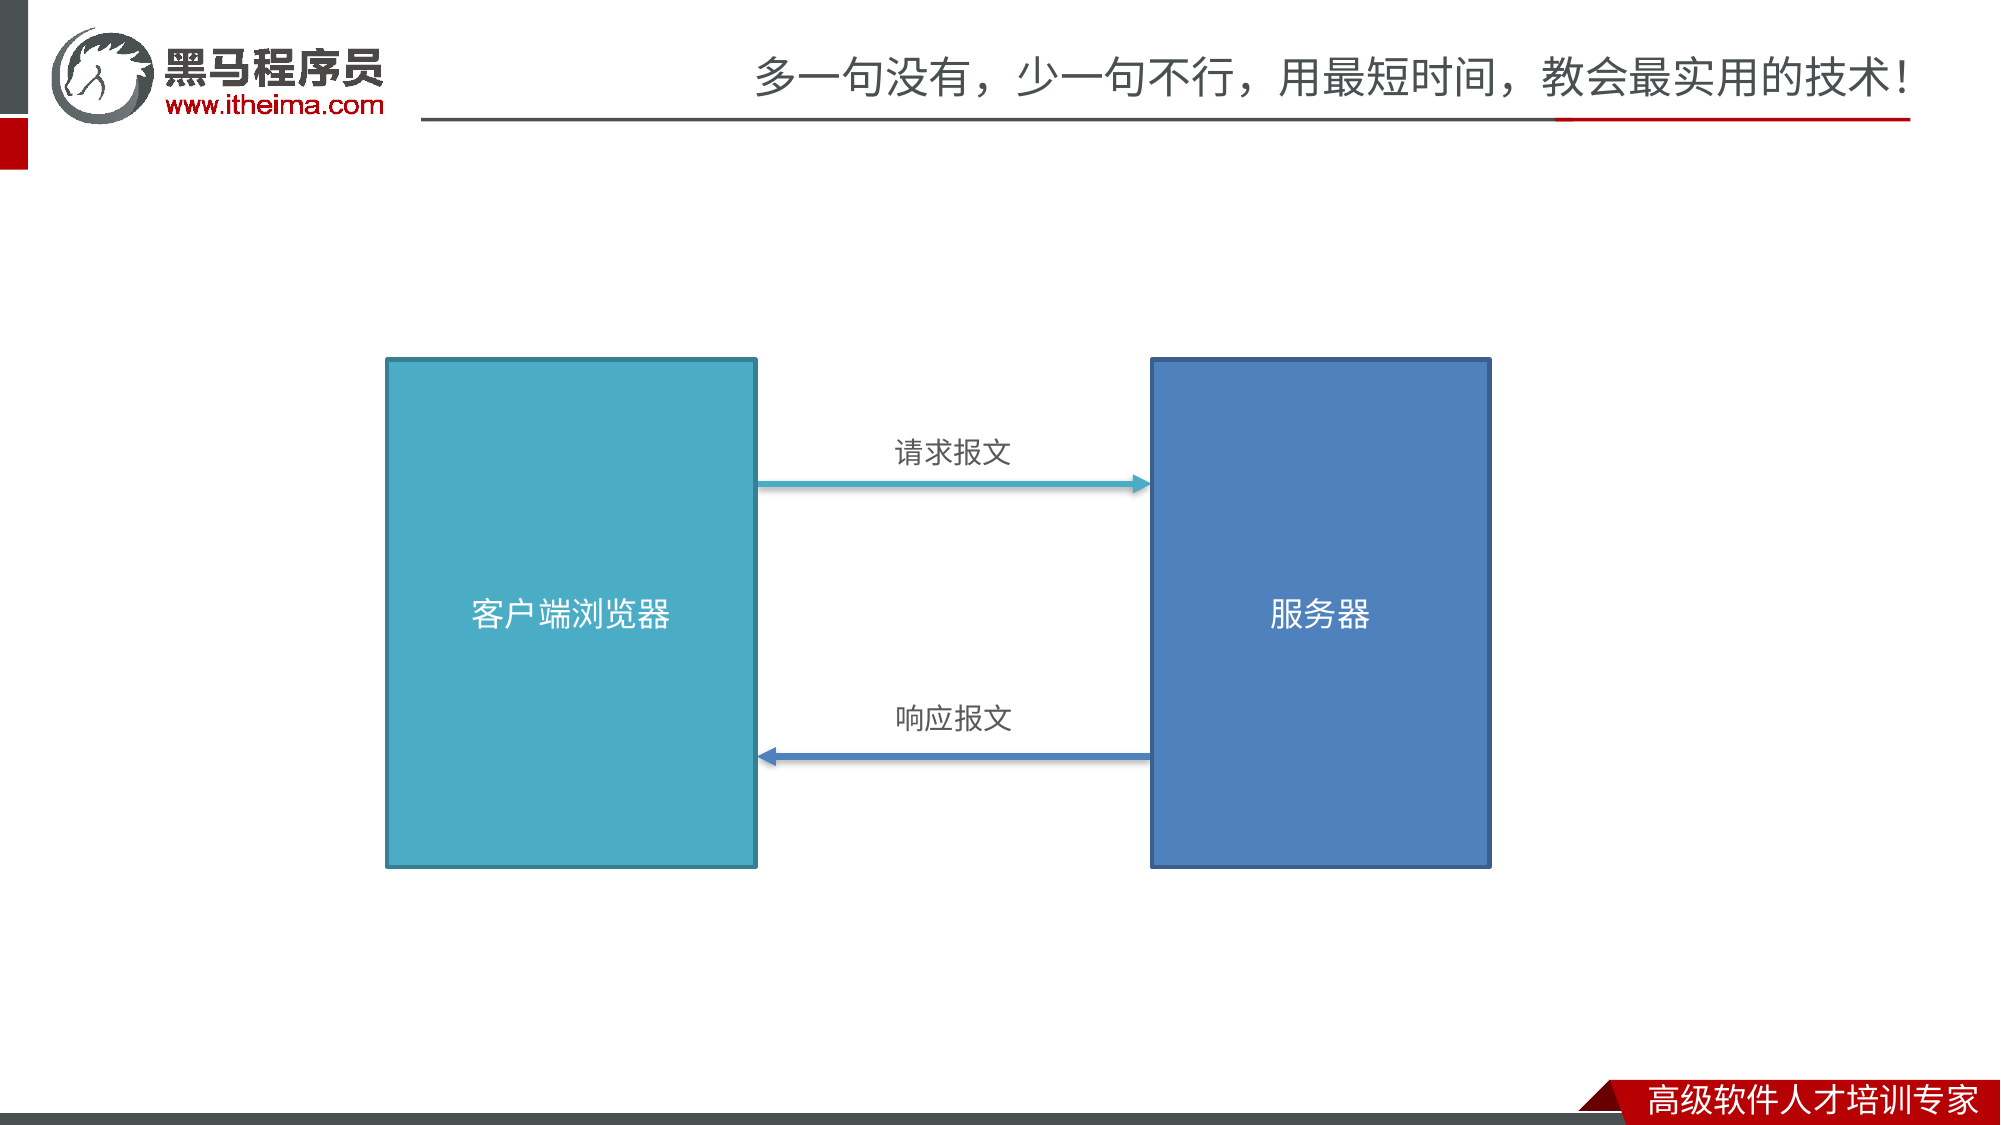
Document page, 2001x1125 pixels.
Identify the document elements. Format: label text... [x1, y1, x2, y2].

text_box 客户端浏览器 [385, 357, 758, 869]
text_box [756, 692, 1152, 757]
text_box 服务器 [1150, 357, 1492, 869]
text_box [756, 426, 1152, 484]
picture [50, 26, 384, 125]
